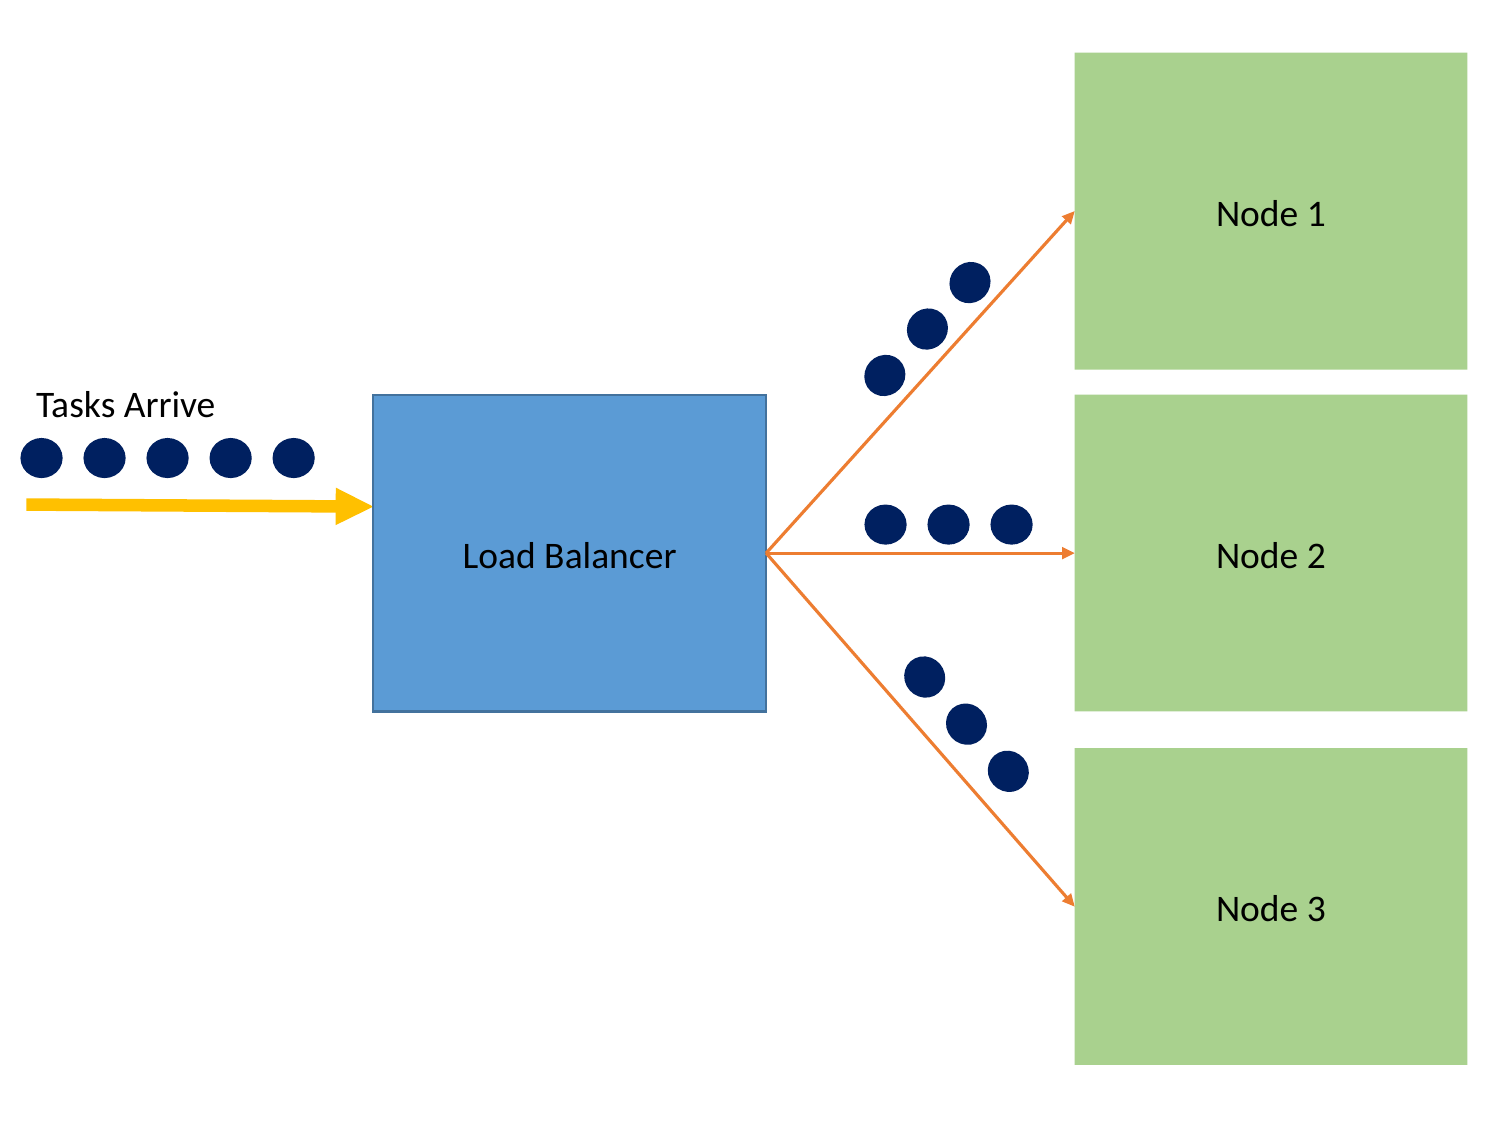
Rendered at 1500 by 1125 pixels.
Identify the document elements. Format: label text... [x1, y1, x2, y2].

text_box [271, 436, 316, 480]
text_box Load Balancer [372, 394, 766, 713]
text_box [843, 308, 1012, 350]
text_box Node 1 [1074, 52, 1468, 371]
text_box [766, 553, 1075, 907]
text_box [208, 436, 253, 480]
text_box [19, 436, 64, 480]
text_box [82, 436, 127, 480]
text_box [145, 436, 190, 480]
text_box Node 3 [1074, 747, 1468, 1066]
text_box Tasks Arrive [21, 372, 231, 433]
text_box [766, 211, 1075, 553]
text_box Node 2 [1075, 394, 1468, 713]
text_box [882, 704, 1051, 745]
